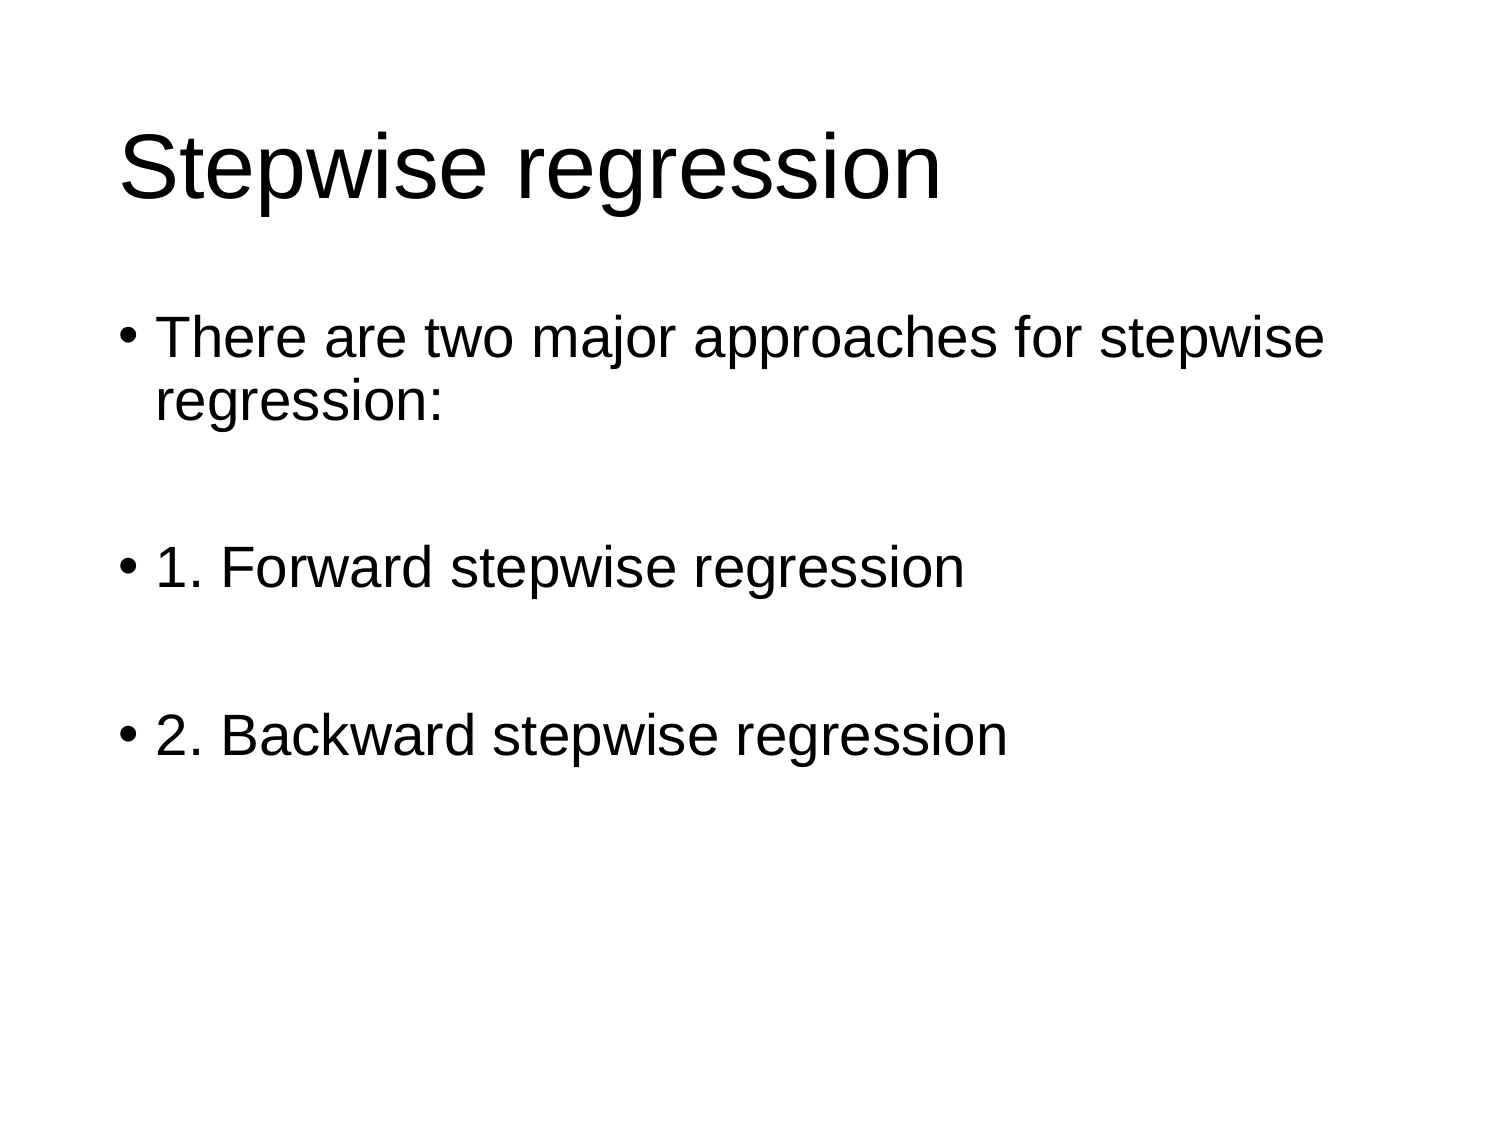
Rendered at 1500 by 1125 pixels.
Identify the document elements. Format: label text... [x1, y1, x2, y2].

title Stepwise regression [103, 59, 1397, 278]
list There are two major approaches for stepwise regression: 1. Forward stepwise regression 2. Backward stepwise regression [103, 299, 1397, 1014]
